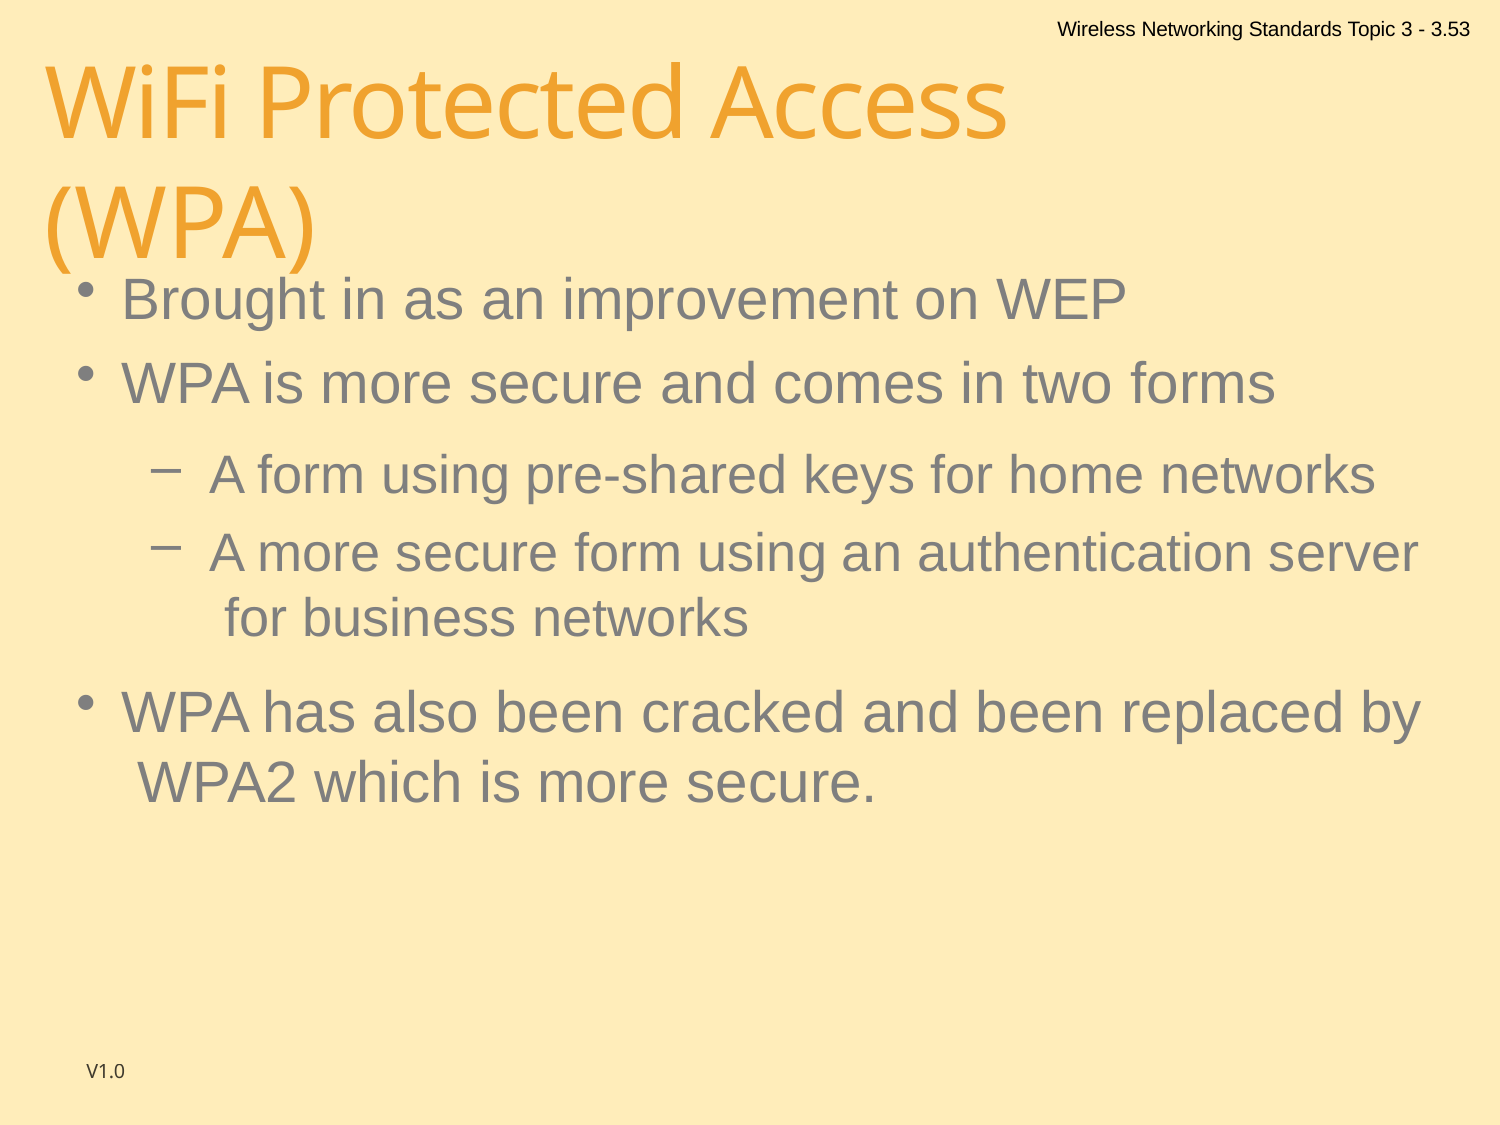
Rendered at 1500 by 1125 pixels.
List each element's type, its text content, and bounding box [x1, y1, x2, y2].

slide_number V1.0 [84, 815, 591, 1125]
text_box Wireless Networking Standards Topic 3 - 3.53 [1055, 13, 1488, 41]
title WiFi Protected Access (WPA) [42, 36, 1265, 279]
text_box Brought in as an improvement on WEP WPA is more secure and comes in two forms A form using pre-shared keys for home networks A more secure form using an authentication server for business networks WPA has also been cracked and been replaced by WPA2 which is more secure. [74, 245, 1436, 815]
